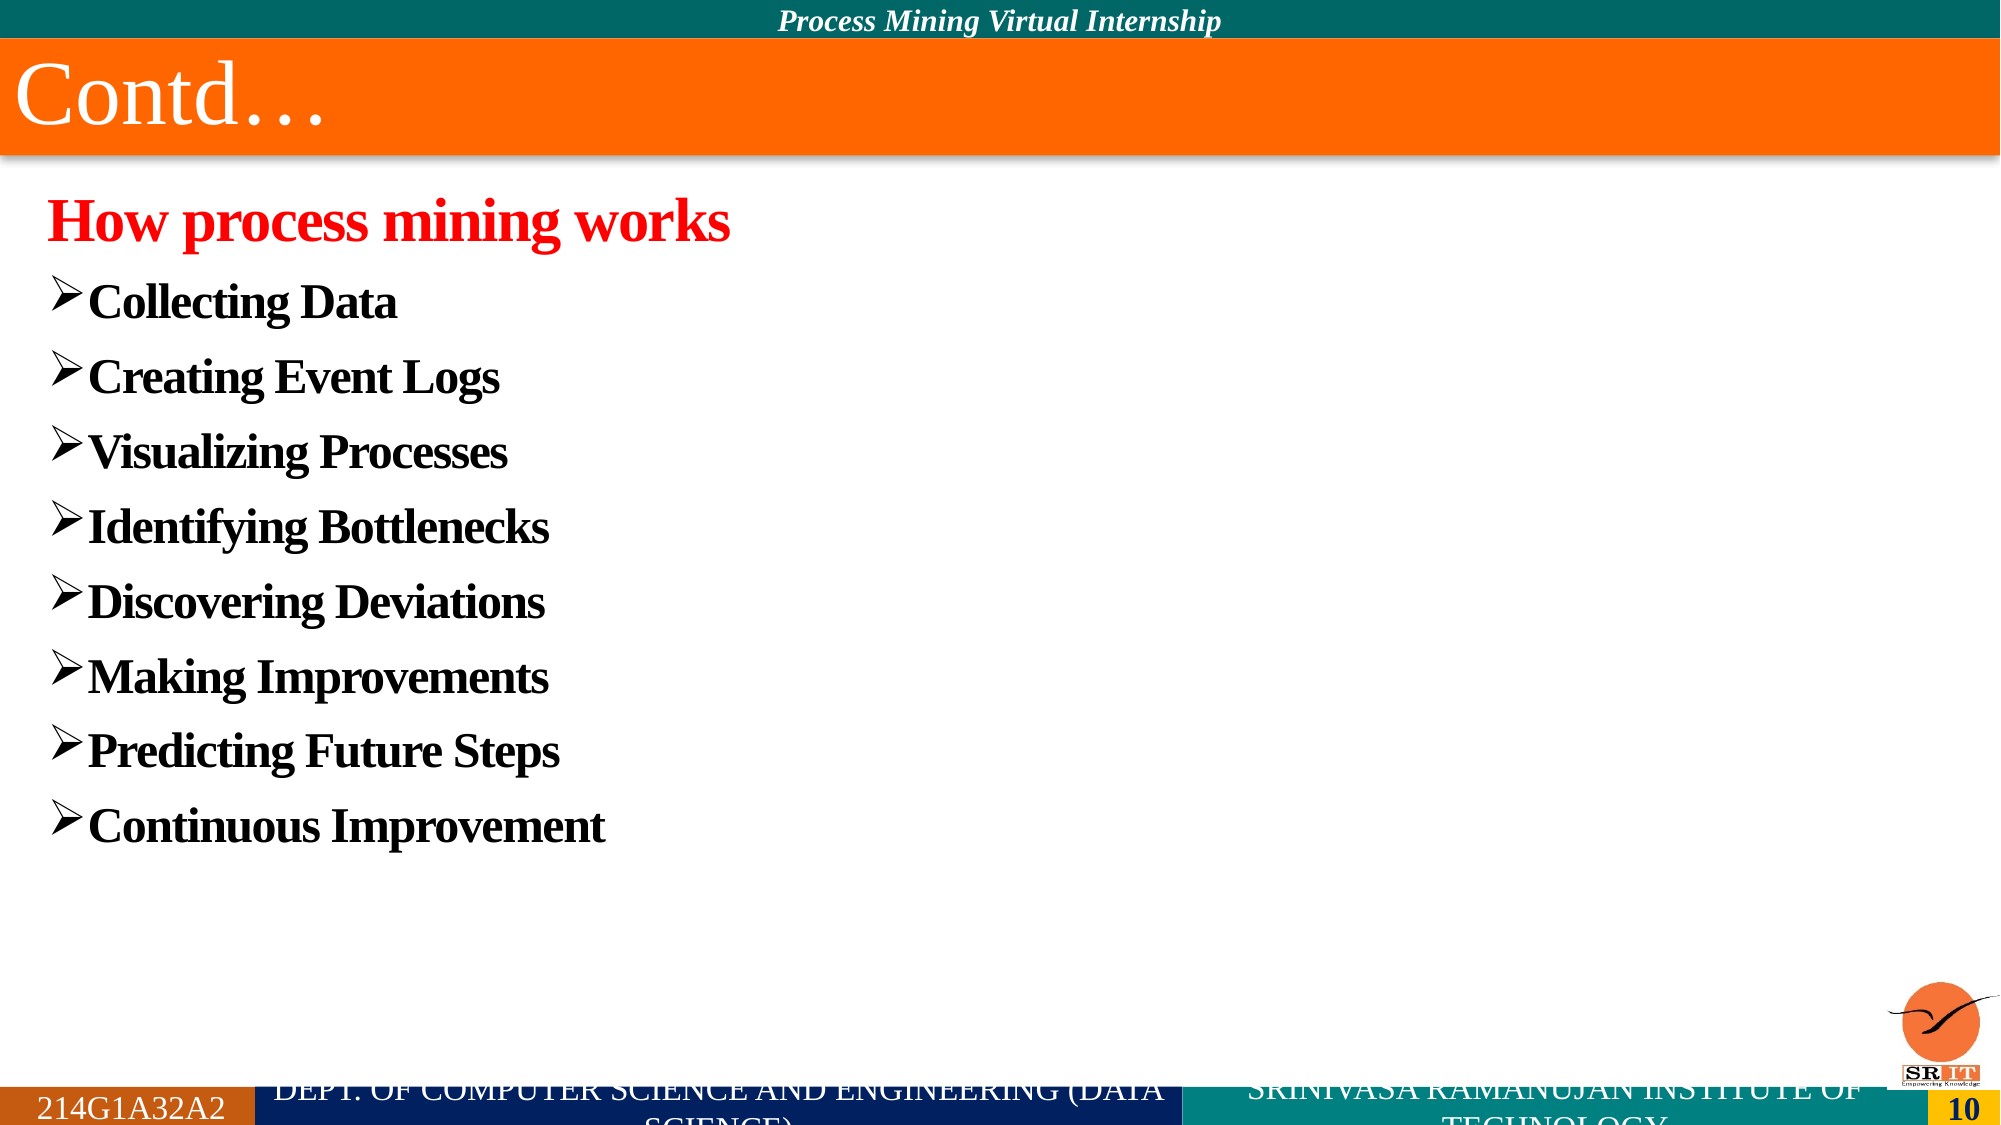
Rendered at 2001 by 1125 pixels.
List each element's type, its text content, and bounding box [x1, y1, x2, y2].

title Contd… [0, 38, 2000, 156]
list How process mining works Collecting Data Creating Event Logs Visualizing Processes Identifying Bottlenecks Discovering Deviations Making Improvements Predicting Future Steps Continuous Improvement [32, 179, 1965, 1065]
picture [1887, 977, 2000, 1090]
